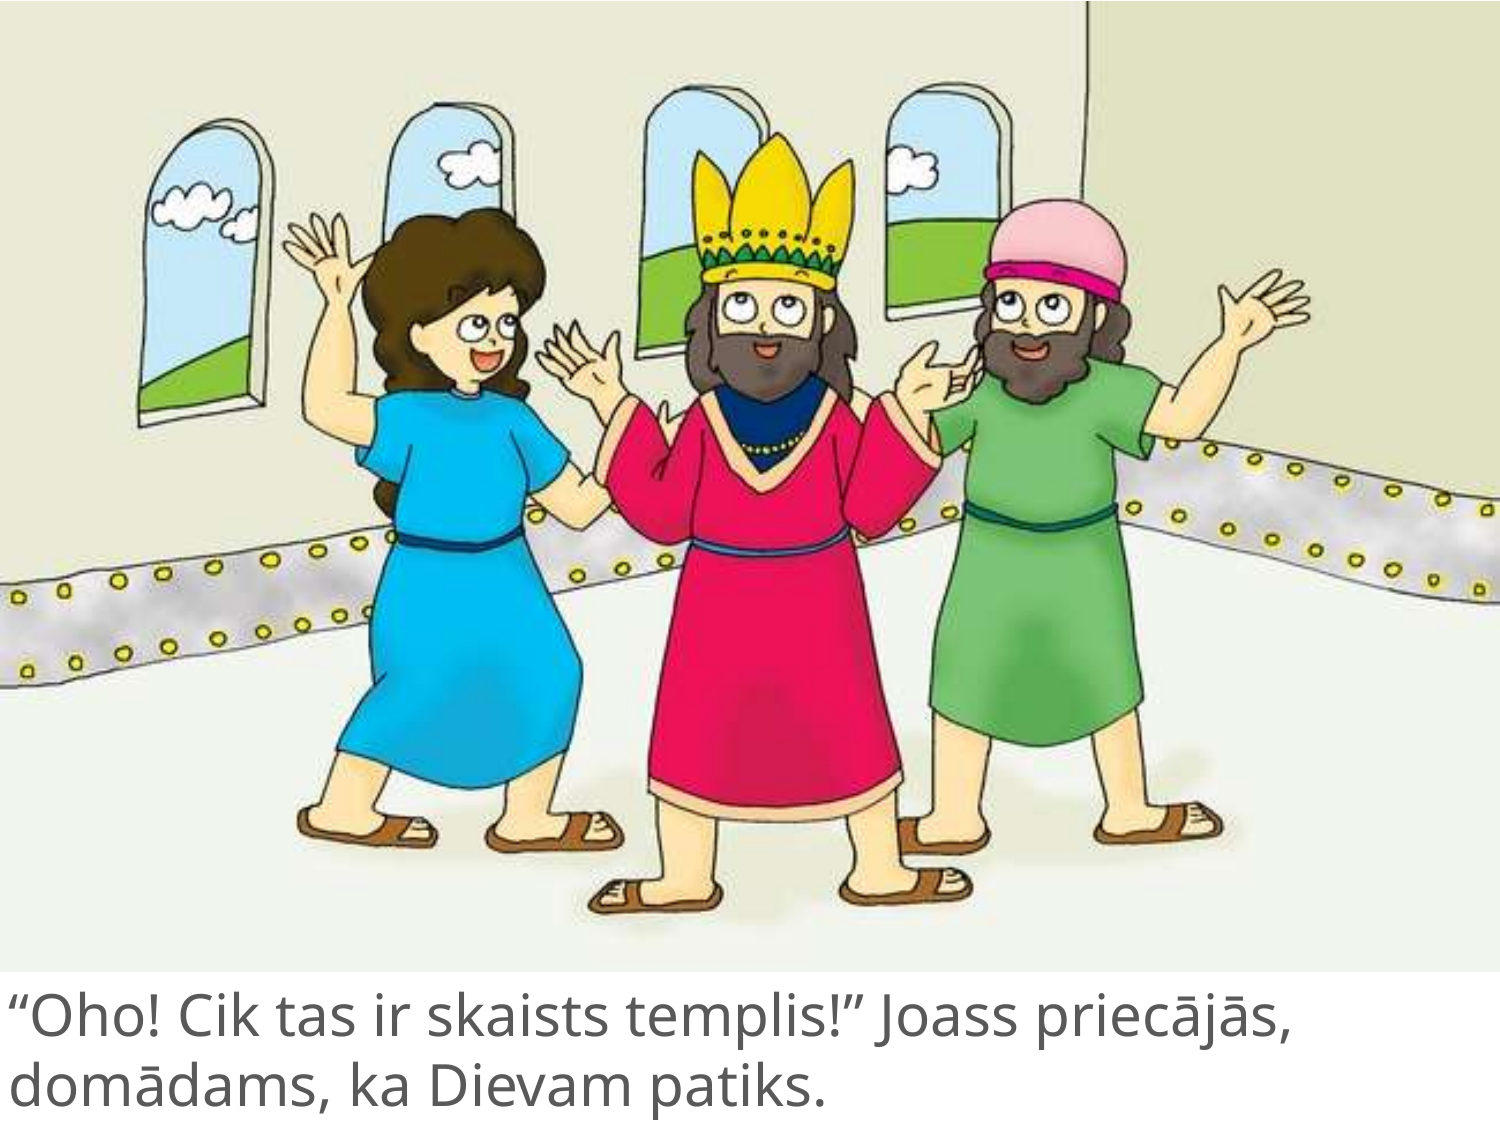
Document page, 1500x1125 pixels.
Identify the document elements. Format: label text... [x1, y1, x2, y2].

text_box “Oho! Cik tas ir skaists templis!” Joass priecājās, domādams, ka Dievam patiks. [0, 979, 1500, 1125]
picture [0, 0, 1500, 972]
